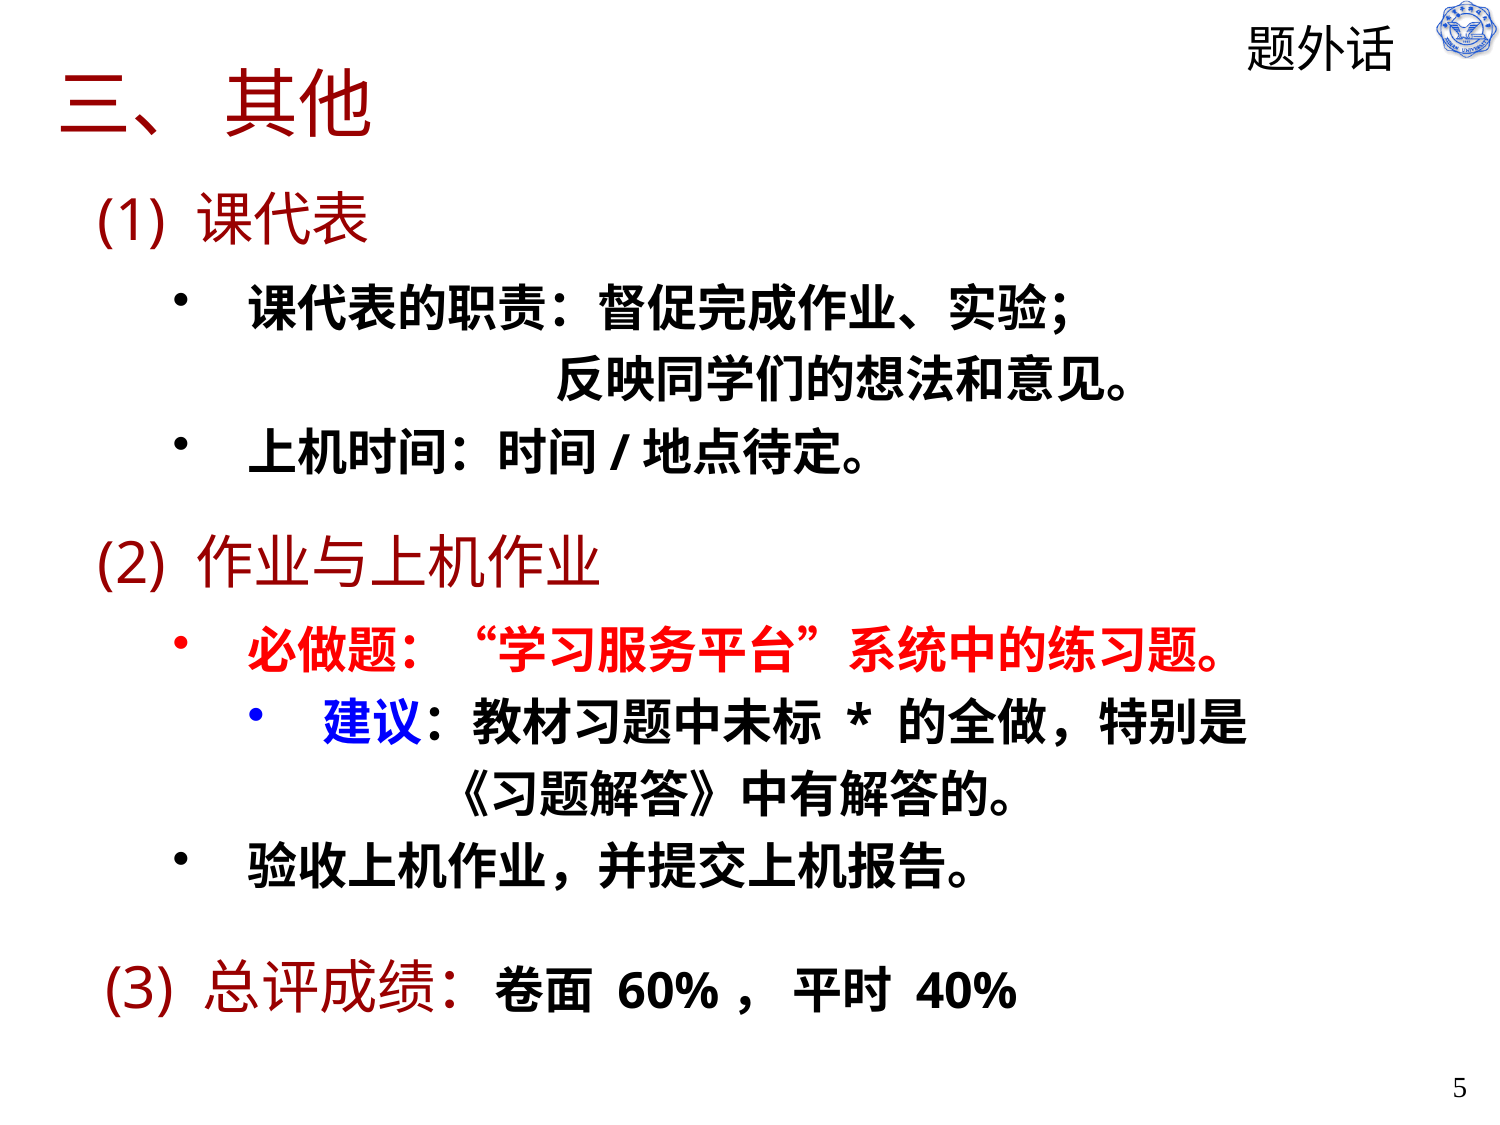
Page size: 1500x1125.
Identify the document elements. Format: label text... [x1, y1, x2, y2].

slide_number 5 [1169, 1060, 1483, 1106]
text_box (3) 总评成绩：卷面 60%， 平时 40% [90, 928, 1270, 1028]
text_box 三、 其他 [41, 30, 585, 154]
title 题外话 [1162, 0, 1500, 63]
text_box (2) 作业与上机作业 必做题：“学习服务平台”系统中的练习题。 建议：教材习题中未标 * 的全做，特别是 《习题解答》中有解答的。 验收上机作业，并提交上机报告。 [82, 503, 1365, 902]
text_box (1) 课代表 课代表的职责：督促完成作业、实验； 反映同学们的想法和意见。 上机时间：时间/地点待定。 [82, 160, 1270, 488]
